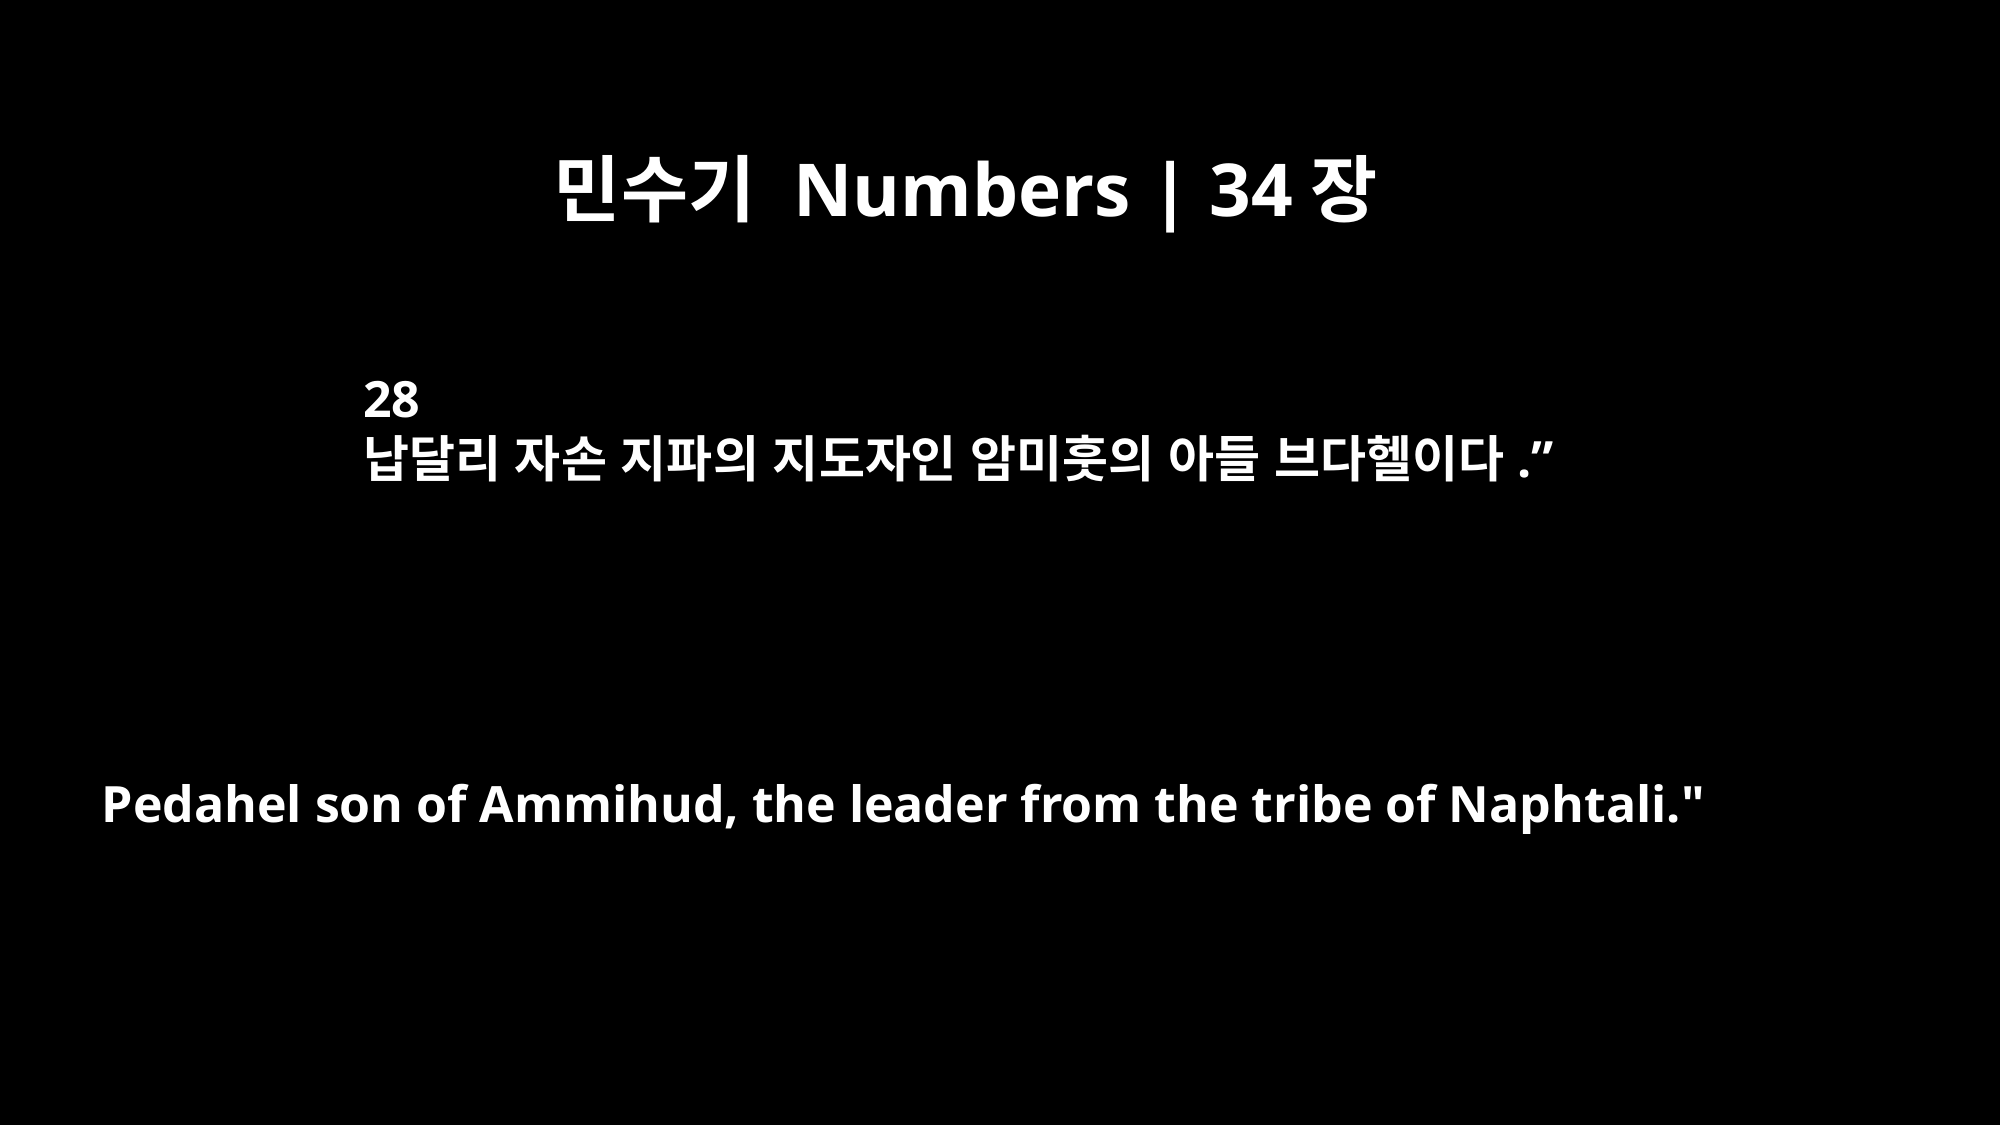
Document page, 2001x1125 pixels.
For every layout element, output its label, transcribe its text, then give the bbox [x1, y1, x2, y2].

text_box 28 납달리 자손 지파의 지도자인 암미훗의 아들 브다헬이다.” [348, 359, 1569, 495]
text_box 민수기 Numbers | 34장 [538, 136, 1393, 239]
text_box Pedahel son of Ammihud, the leader from the tribe of Naphtali." [87, 764, 1721, 840]
